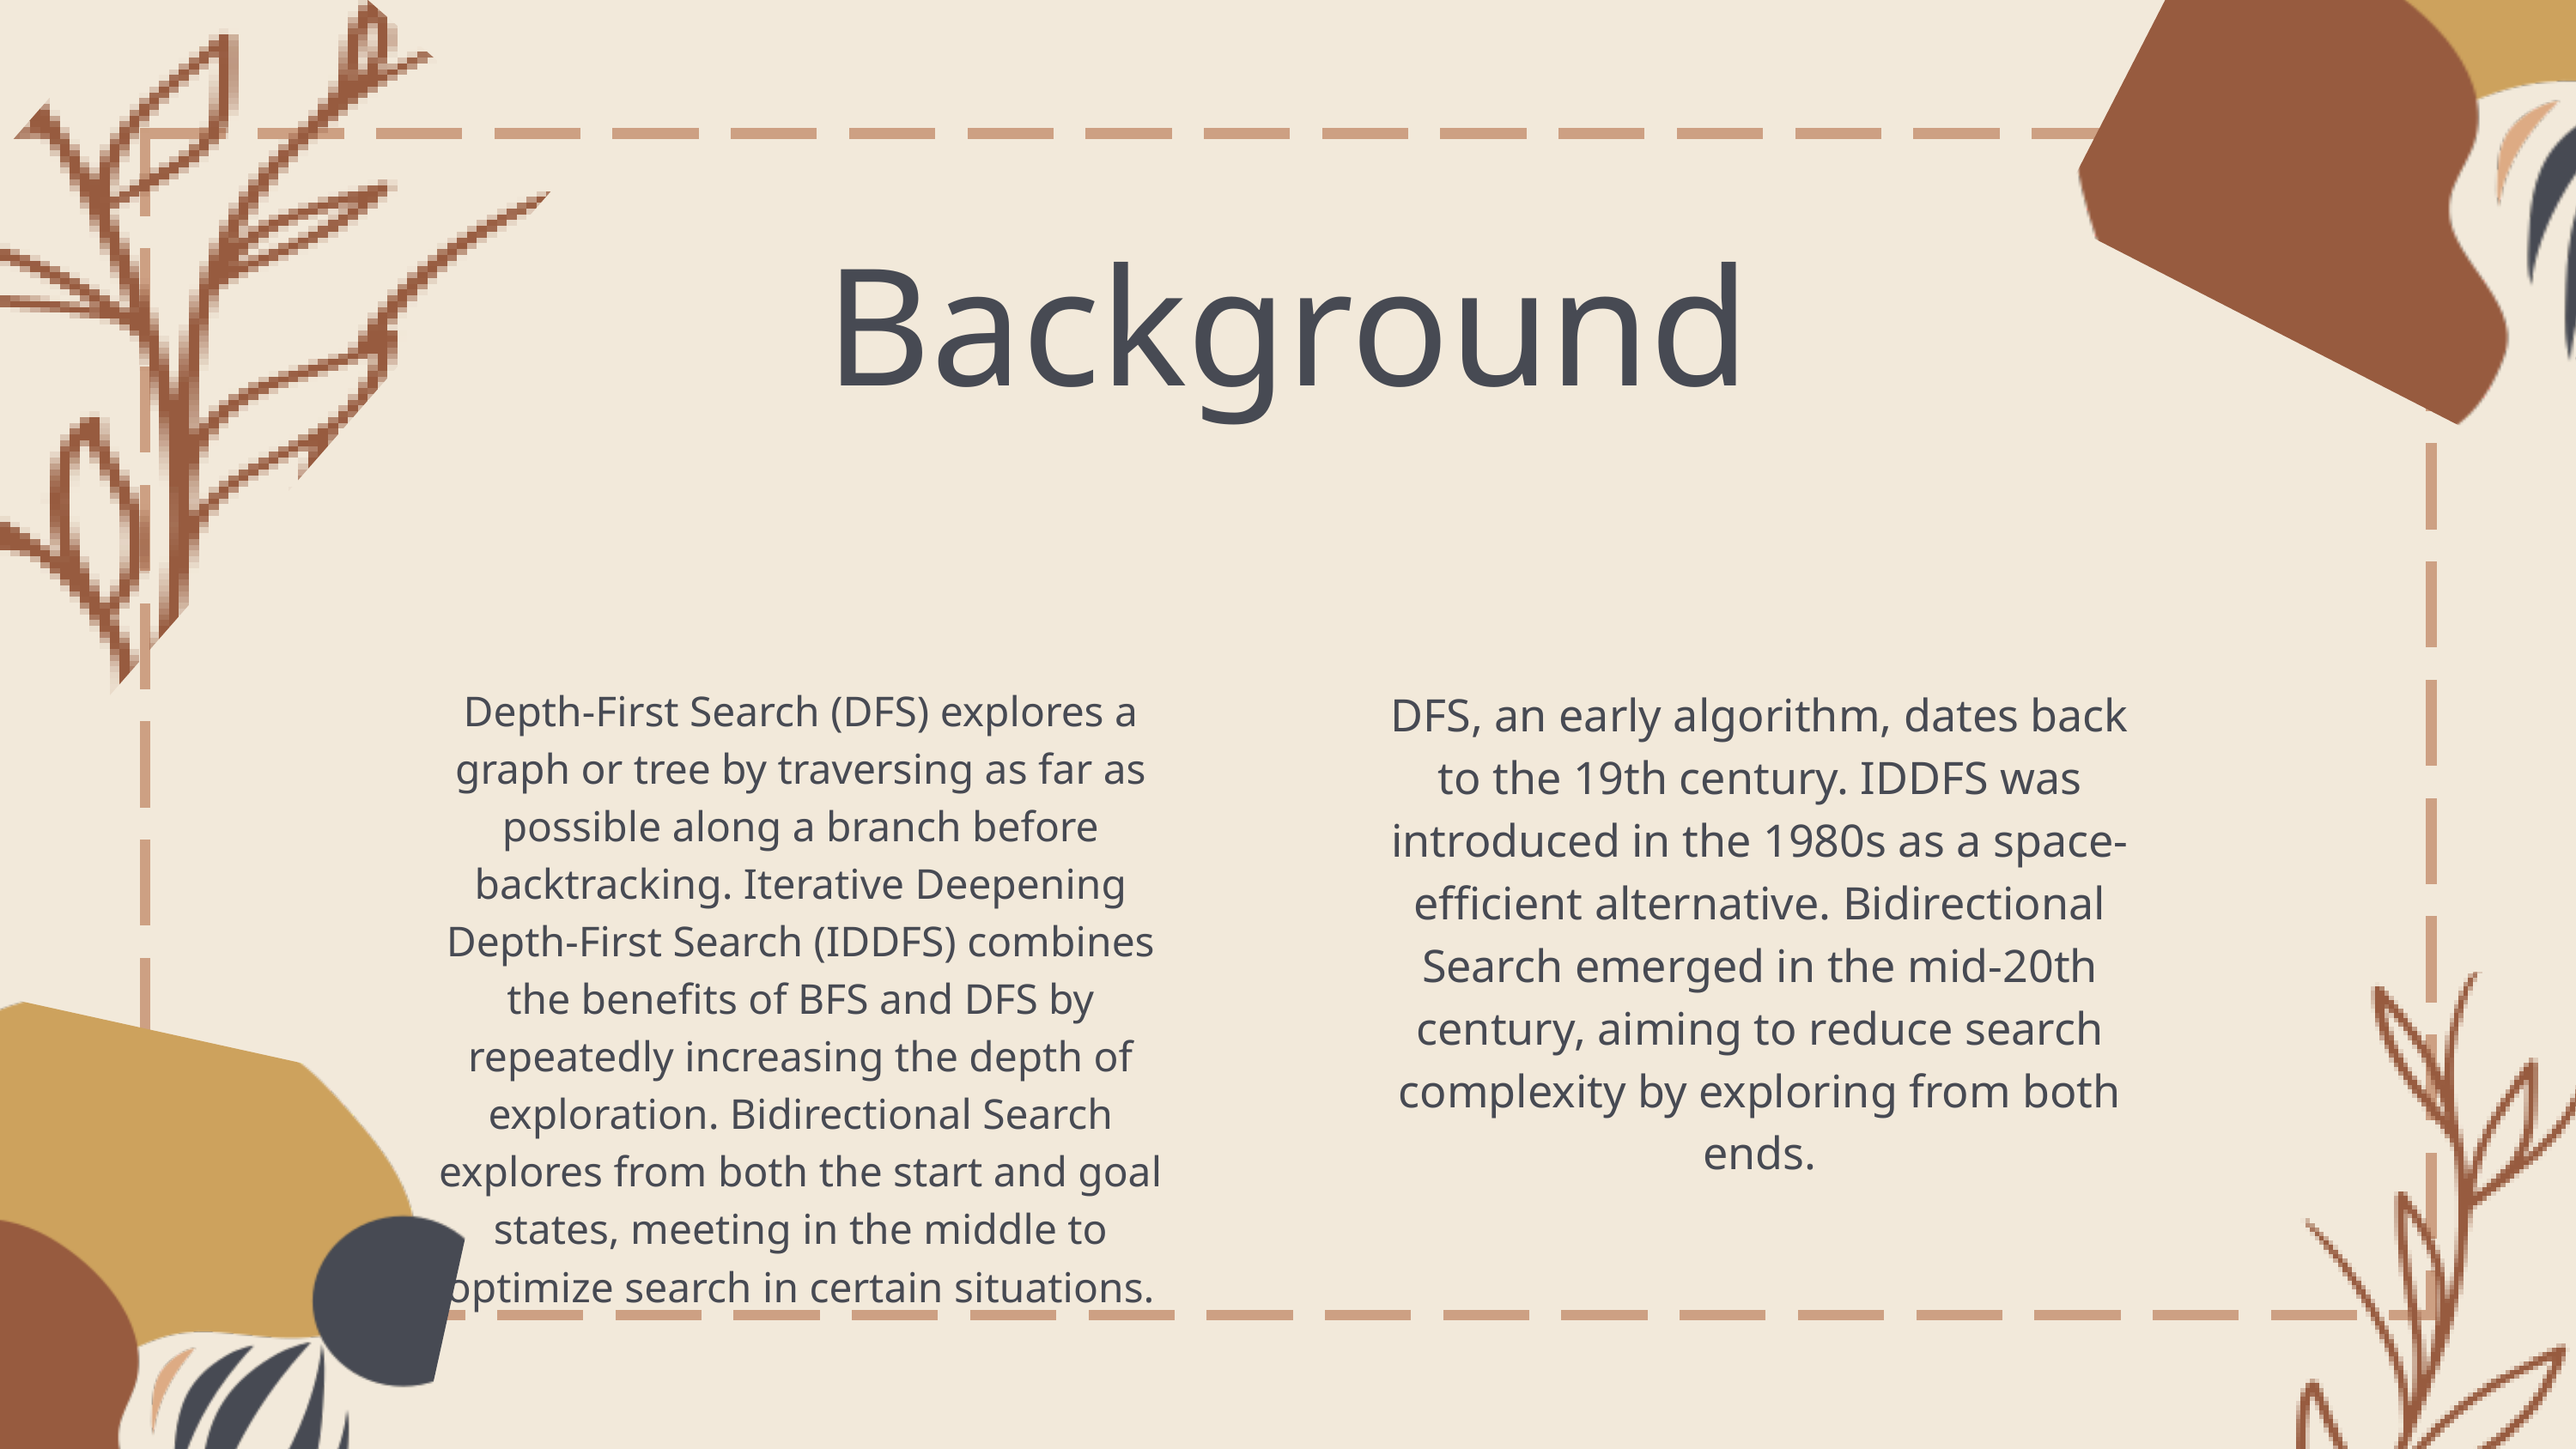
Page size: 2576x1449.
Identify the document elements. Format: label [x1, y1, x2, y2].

text_box [2098, 0, 2576, 486]
text_box [144, 133, 2432, 1316]
text_box [0, 0, 518, 760]
text_box [2276, 969, 2576, 1449]
text_box [0, 996, 447, 1449]
